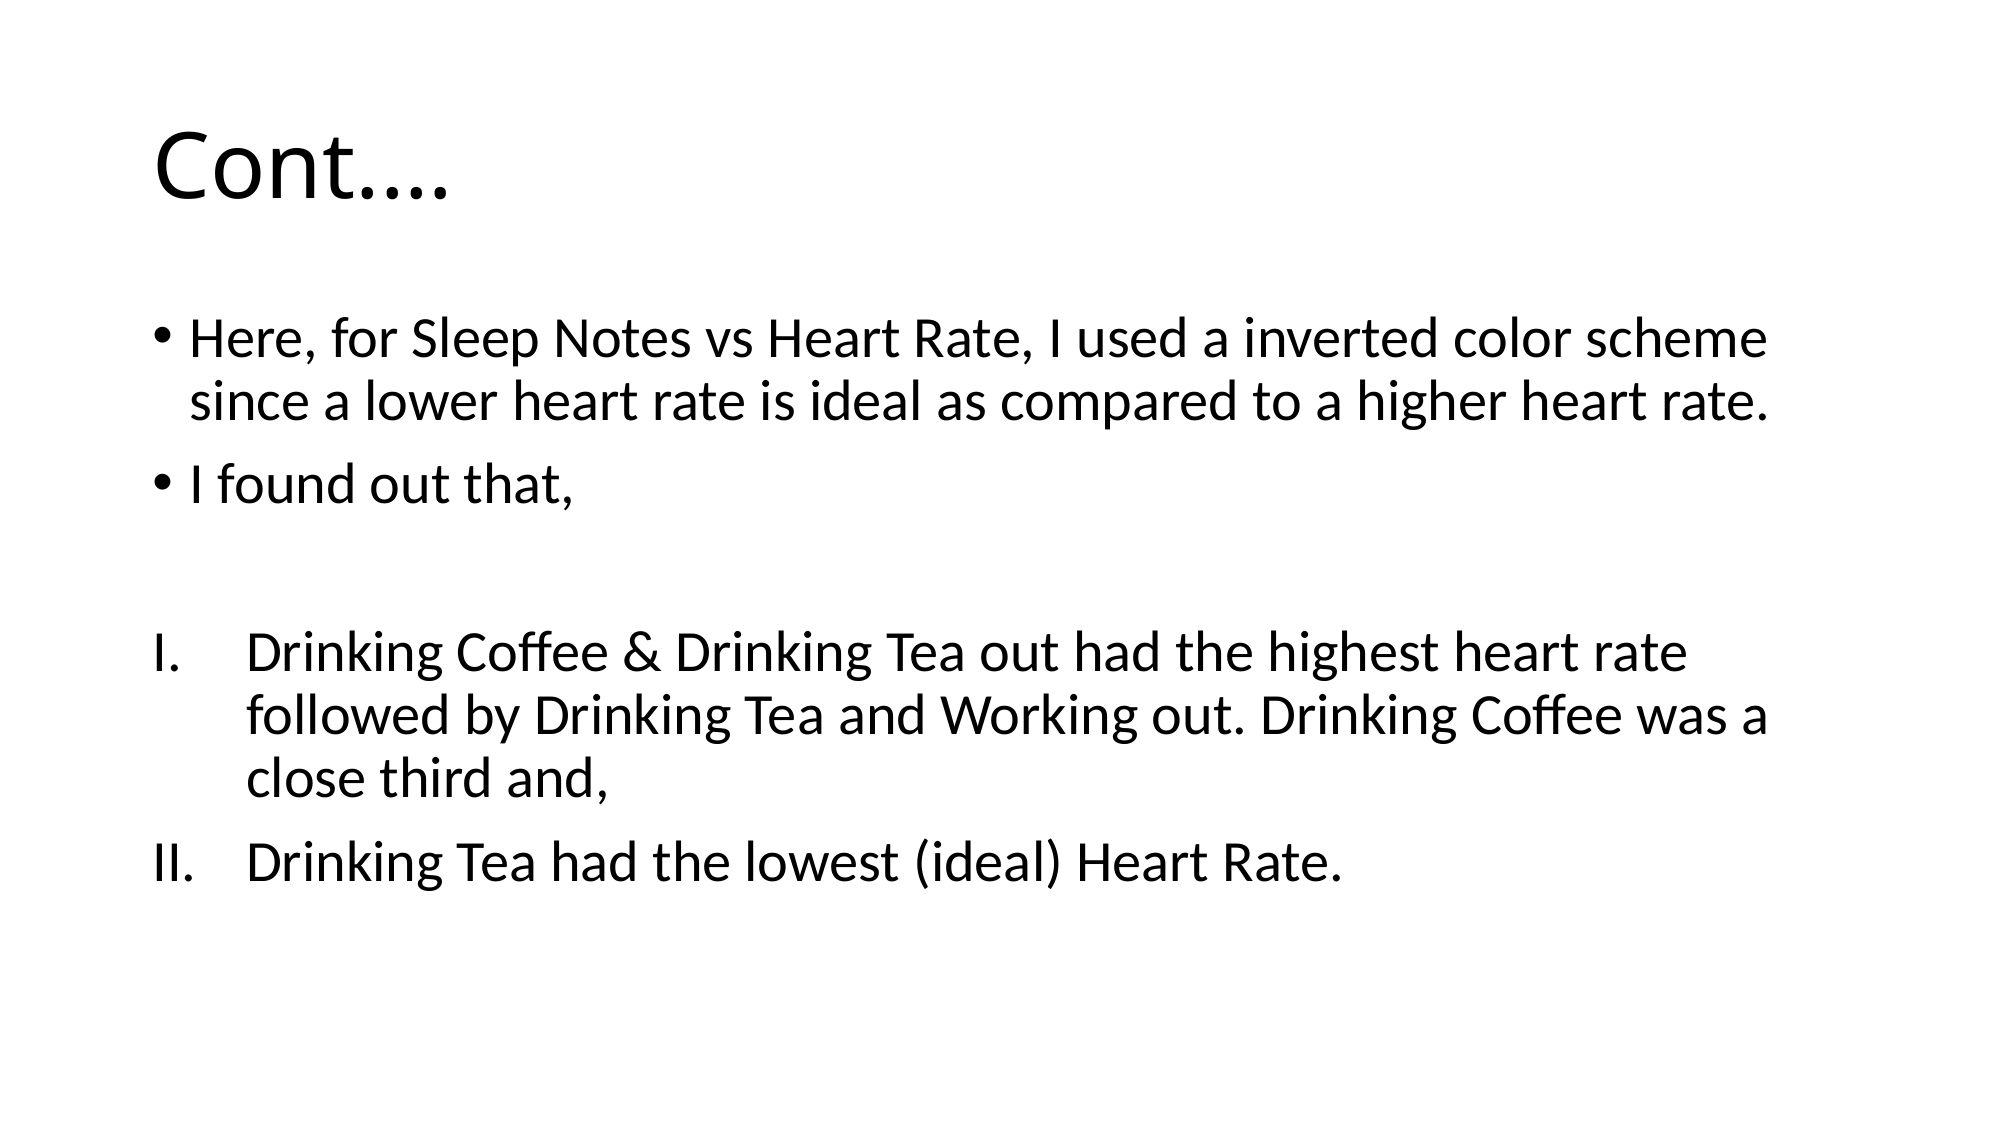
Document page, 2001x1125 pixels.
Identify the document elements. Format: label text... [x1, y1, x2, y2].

list Here, for Sleep Notes vs Heart Rate, I used a inverted color scheme since a lower heart rate is ideal as compared to a higher heart rate. I found out that, Drinking Coffee & Drinking Tea out had the highest heart rate followed by Drinking Tea and Working out. Drinking Coffee was a close third and, Drinking Tea had the lowest (ideal) Heart Rate. [137, 299, 1863, 1014]
title Cont.… [137, 59, 1863, 278]
